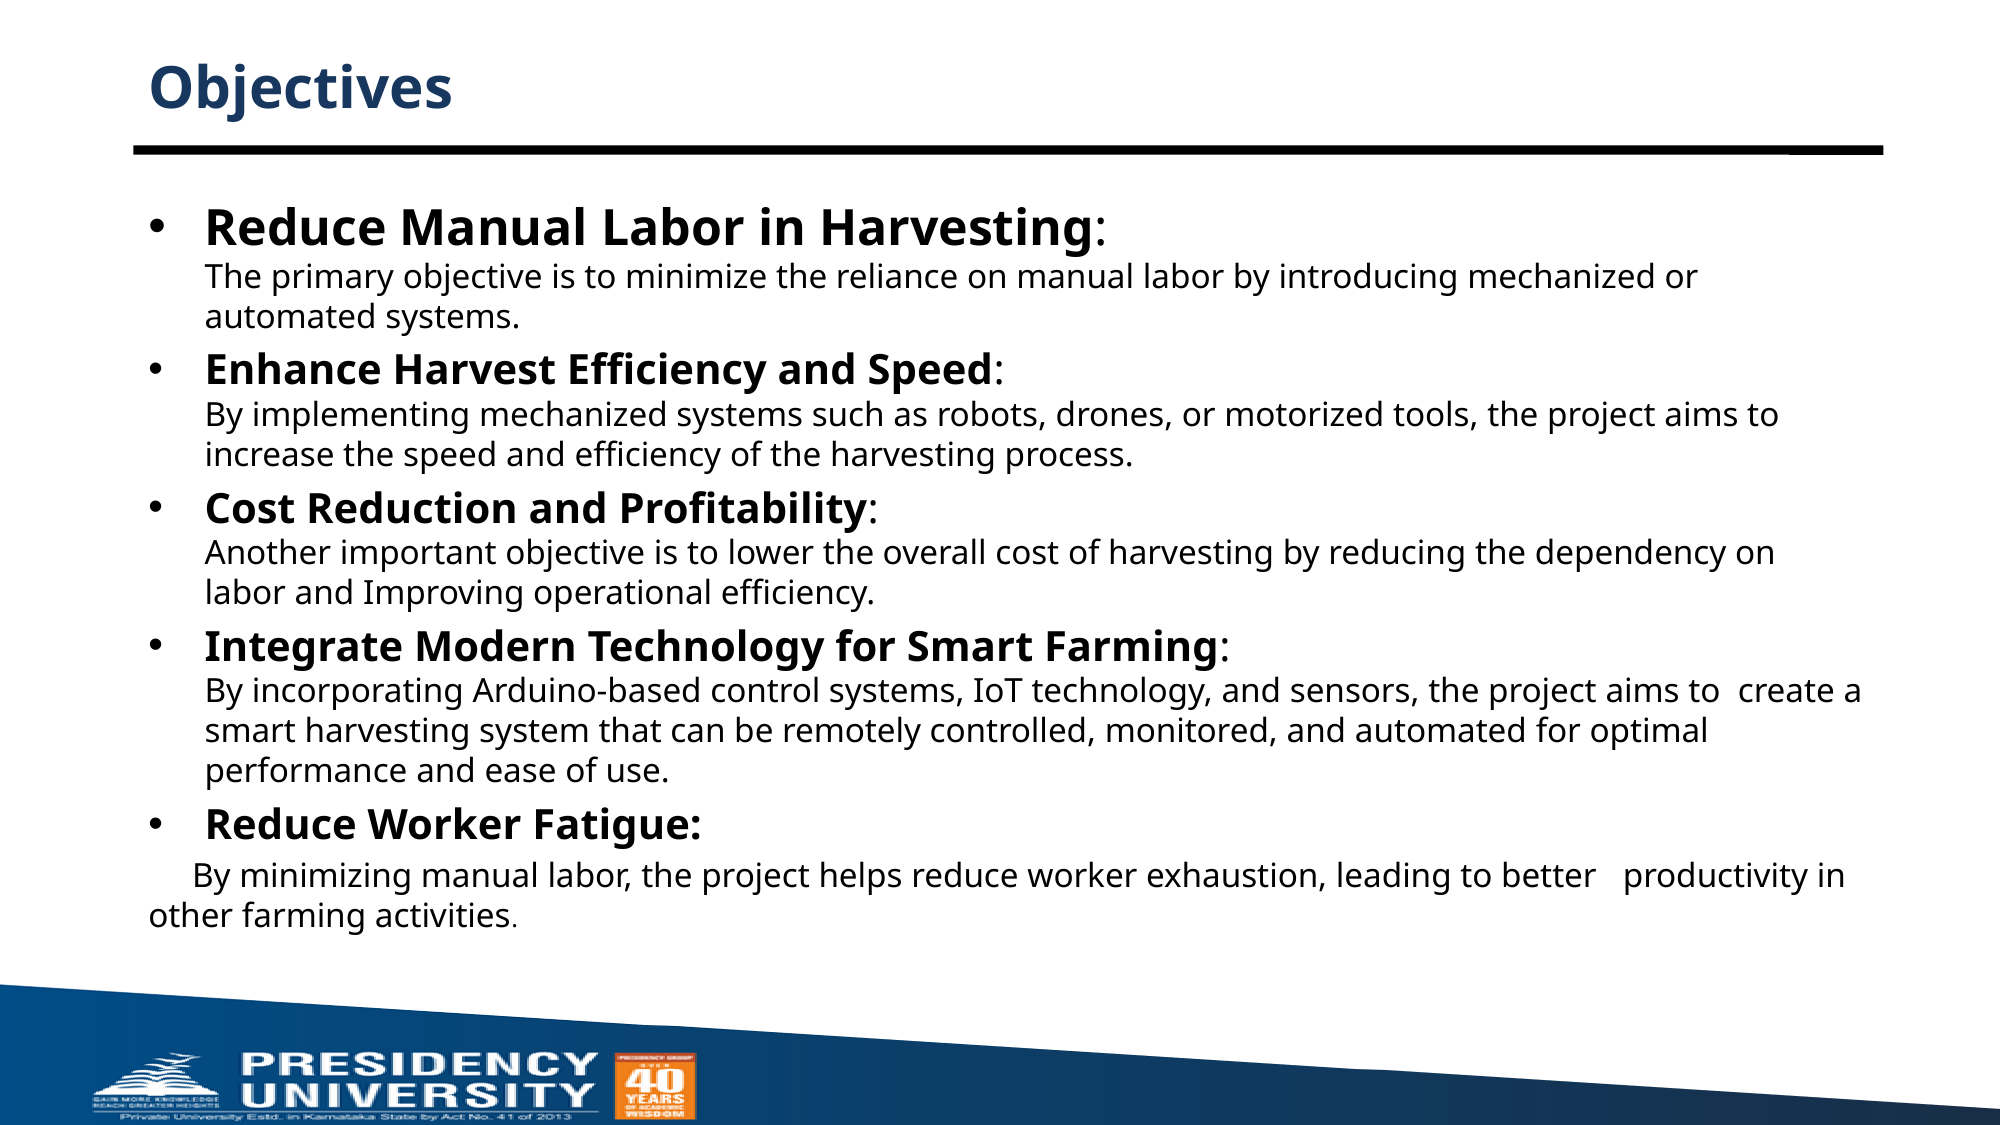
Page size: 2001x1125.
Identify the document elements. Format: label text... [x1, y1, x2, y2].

picture [0, 982, 2000, 1125]
list Reduce Manual Labor in Harvesting: The primary objective is to minimize the reliance on manual labor by introducing mechanized or automated systems. Enhance Harvest Efficiency and Speed: By implementing mechanized systems such as robots, drones, or motorized tools, the project aims to increase the speed and efficiency of the harvesting process. Cost Reduction and Profitability: Another important objective is to lower the overall cost of harvesting by reducing the dependency on labor and Improving operational efficiency. Integrate Modern Technology for Smart Farming: By incorporating Arduino-based control systems, IoT technology, and sensors, the project aims to create a smart harvesting system that can be remotely controlled, monitored, and automated for optimal performance and ease of use. Reduce Worker Fatigue: By minimizing manual labor, the project helps reduce worker exhaustion, leading to better productivity in other farming activities. [133, 187, 1884, 1000]
title Objectives [133, 45, 1884, 125]
